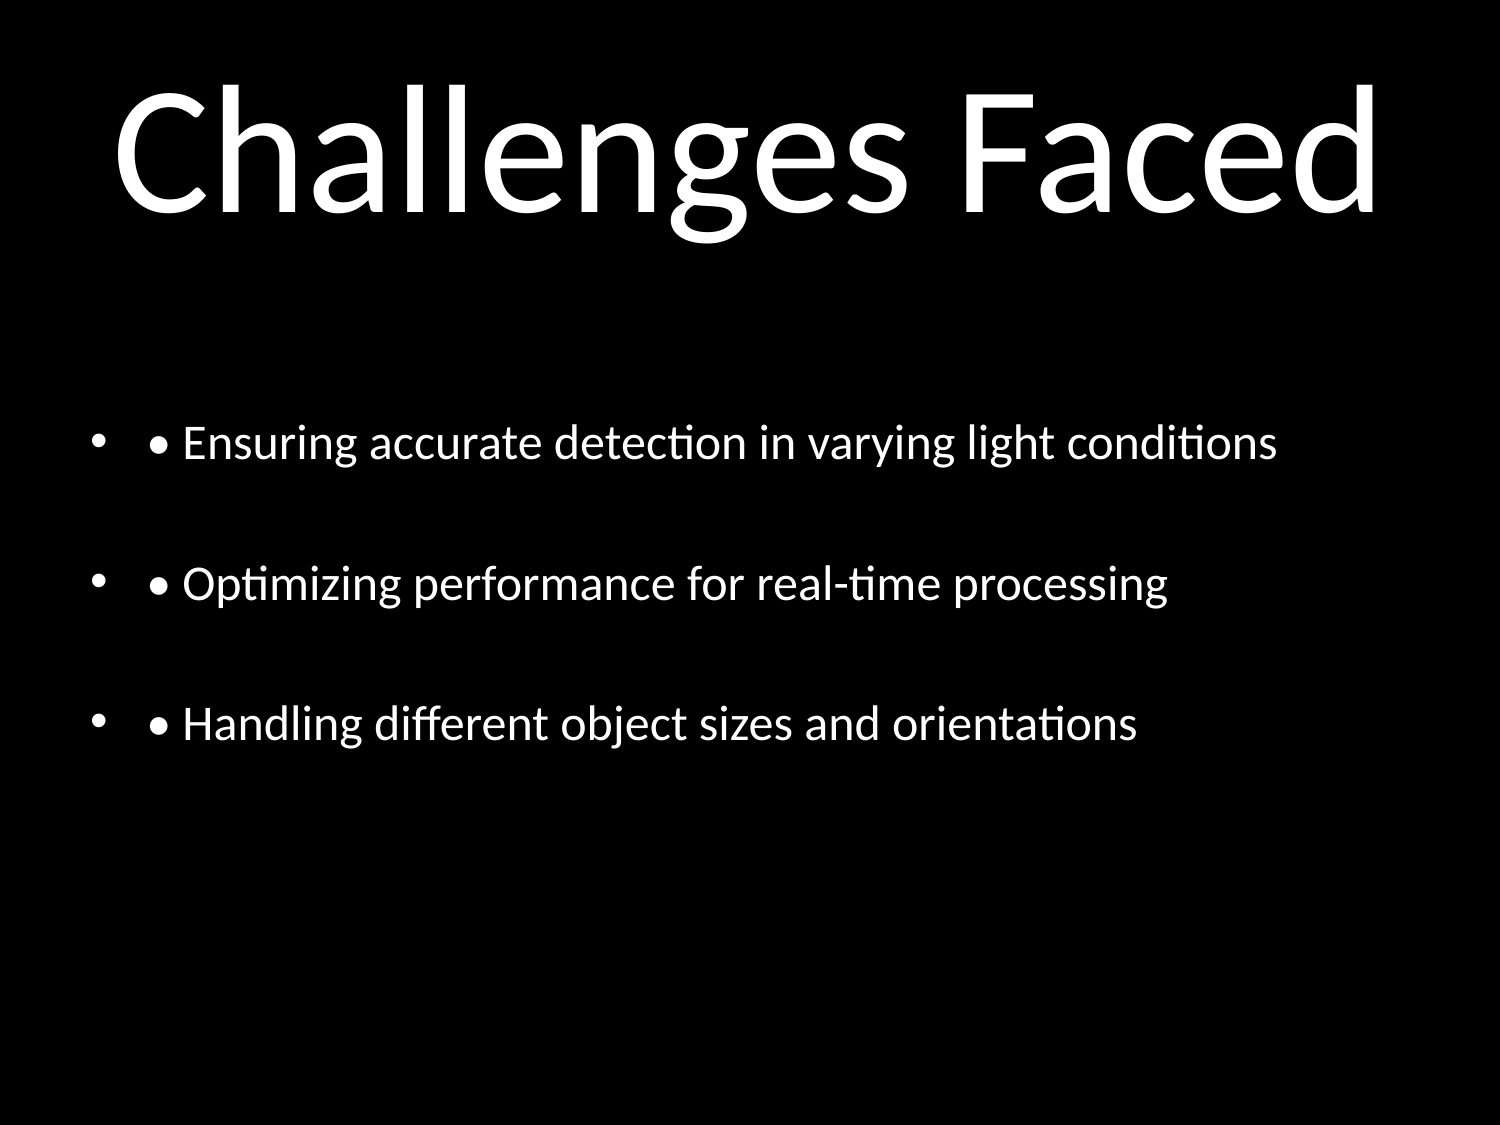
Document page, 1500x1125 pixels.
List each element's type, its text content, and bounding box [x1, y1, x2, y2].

title Challenges Faced [75, 45, 1425, 233]
list • Ensuring accurate detection in varying light conditions • Optimizing performance for real-time processing • Handling different object sizes and orientations [75, 262, 1425, 1005]
